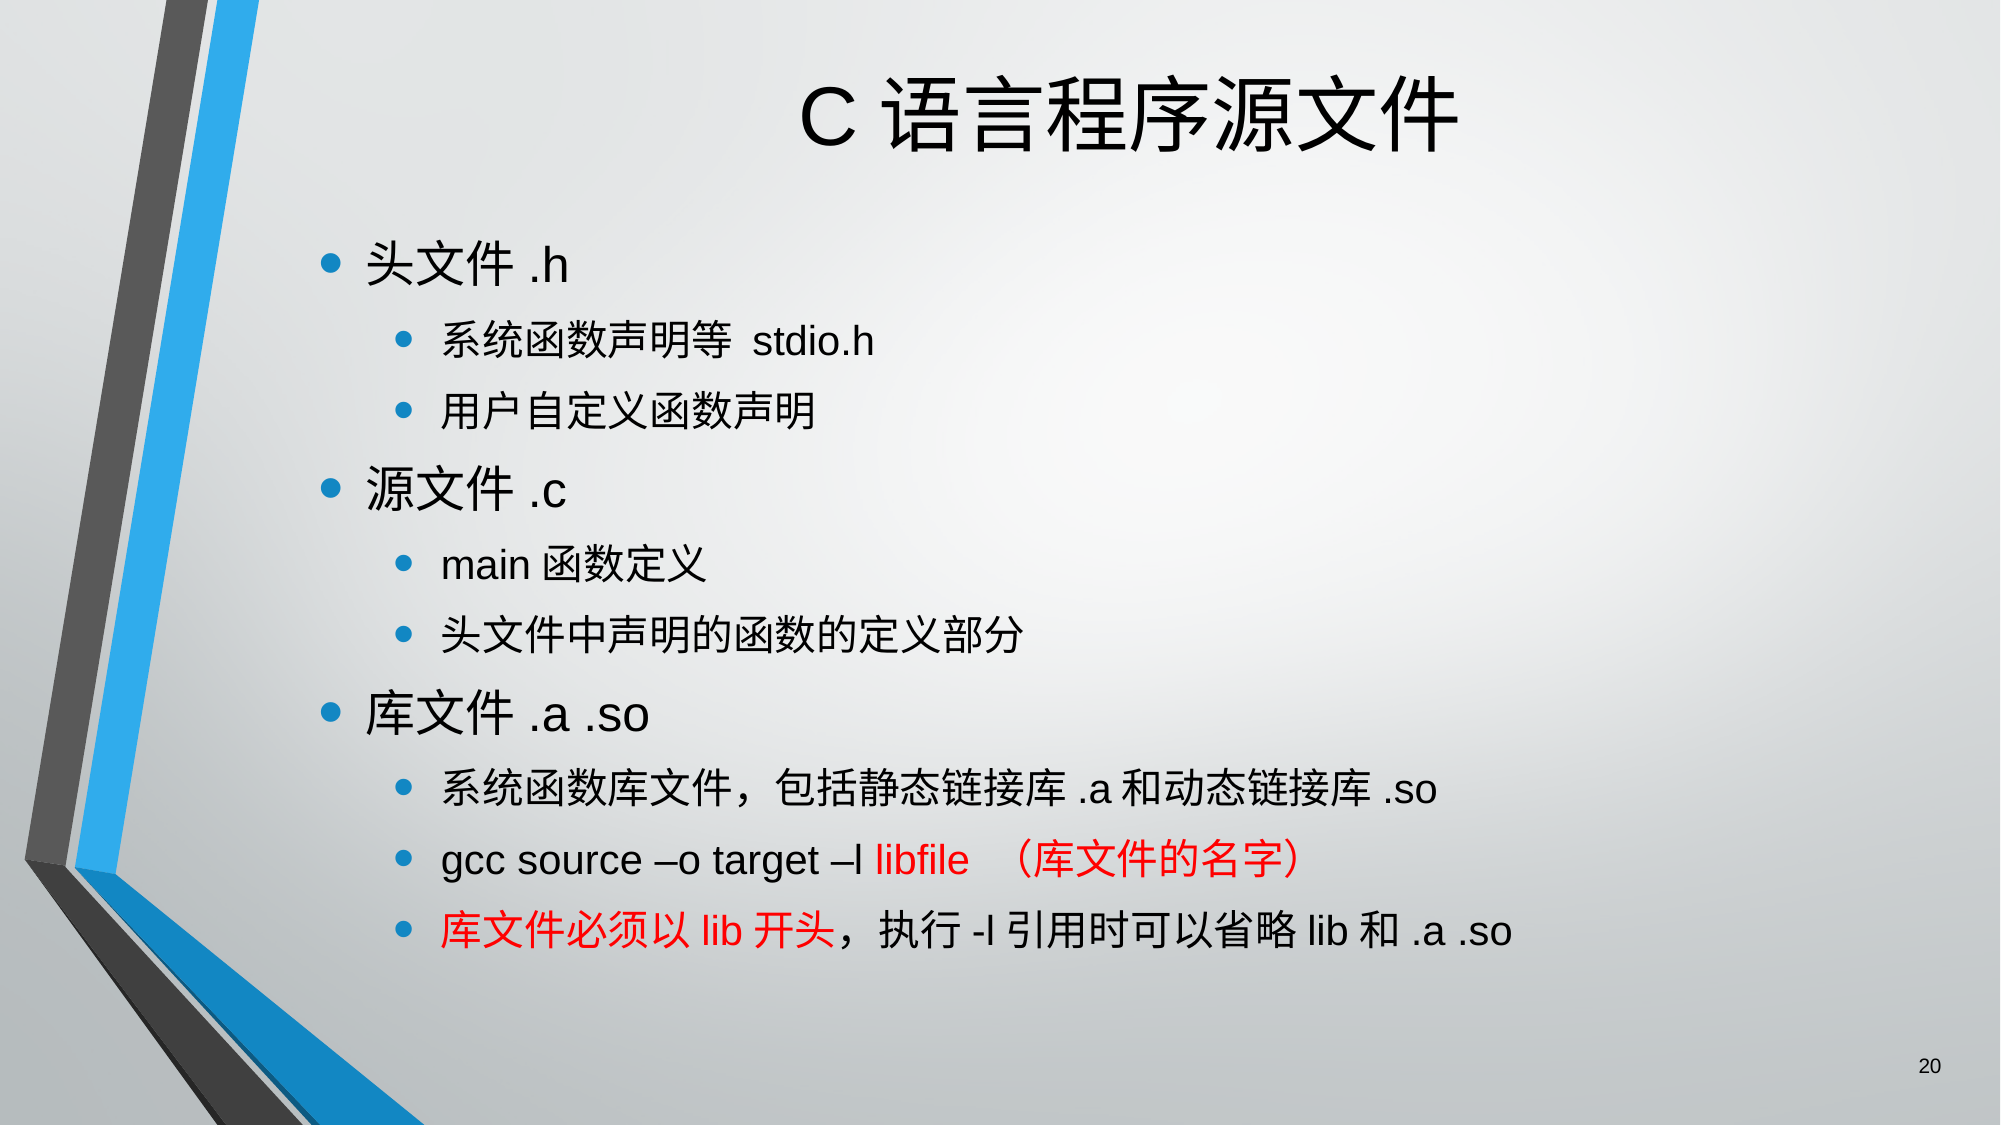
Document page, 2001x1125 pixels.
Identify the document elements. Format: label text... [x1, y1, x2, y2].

list 头文件.h 系统函数声明等 stdio.h 用户自定义函数声明 源文件.c main函数定义 头文件中声明的函数的定义部分 库文件.a .so 系统函数库文件，包括静态链接库.a和动态链接库.so gcc source –o target –l libfile （库文件的名字） 库文件必须以lib开头，执行-l引用时可以省略lib和.a .so [304, 202, 1957, 1014]
slide_number 20 [1866, 1034, 1957, 1095]
title C语言程序源文件 [304, 38, 1957, 187]
